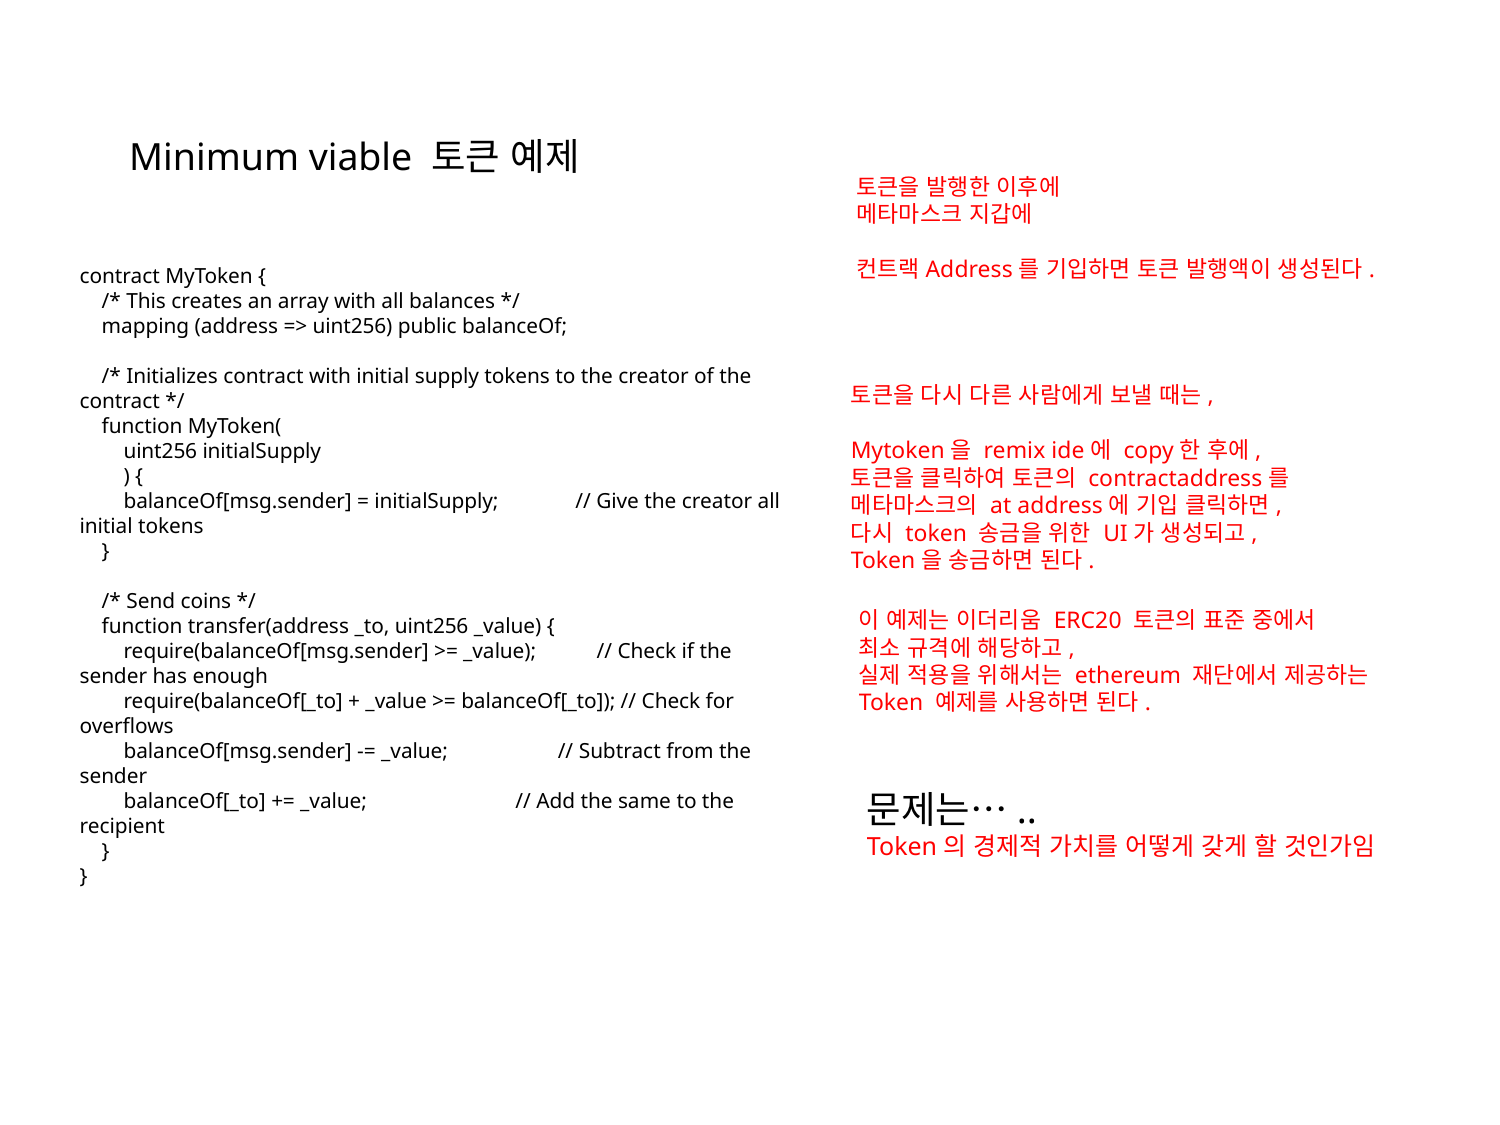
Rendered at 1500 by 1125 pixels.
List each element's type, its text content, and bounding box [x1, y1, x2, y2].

text_box 토큰을 다시 다른 사람에게 보낼 때는, Mytoken을 remix ide에 copy한 후에, 토큰을 클릭하여 토큰의 contractaddress를 메타마스크의 at address에 기입 클릭하면, 다시 token 송금을 위한 UI가 생성되고, Token을 송금하면 된다. [836, 373, 1311, 581]
text_box 토큰을 발행한 이후에 메타마스크 지갑에 컨트랙Address를 기입하면 토큰 발행액이 생성된다. [841, 164, 1390, 290]
text_box 문제는….. Token의 경제적 가치를 어떻게 갖게 할 것인가임 [852, 778, 1391, 868]
text_box 이 예제는 이더리움 ERC20 토큰의 표준 중에서 최소 규격에 해당하고, 실제 적용을 위해서는 ethereum 재단에서 제공하는 Token 예제를 사용하면 된다. [844, 598, 1385, 778]
text_box Minimum viable 토큰 예제 [114, 125, 595, 186]
text_box contract MyToken { /* This creates an array with all balances */ mapping (address => uint256) public balanceOf; /* Initializes contract with initial supply tokens to the creator of the contract */ function MyToken( uint256 initialSupply ) { balanceOf[msg.sender] = initialSupply; // Give the creator all initial tokens } /* Send coins */ function transfer(address _to, uint256 _value) { require(balanceOf[msg.sender] >= _value); // Check if the sender has enough require(balanceOf[_to] + _value >= balanceOf[_to]); // Check for overflows balanceOf[msg.sender] -= _value; // Subtract from the sender balanceOf[_to] += _value; // Add the same to the recipient } } [64, 255, 815, 920]
